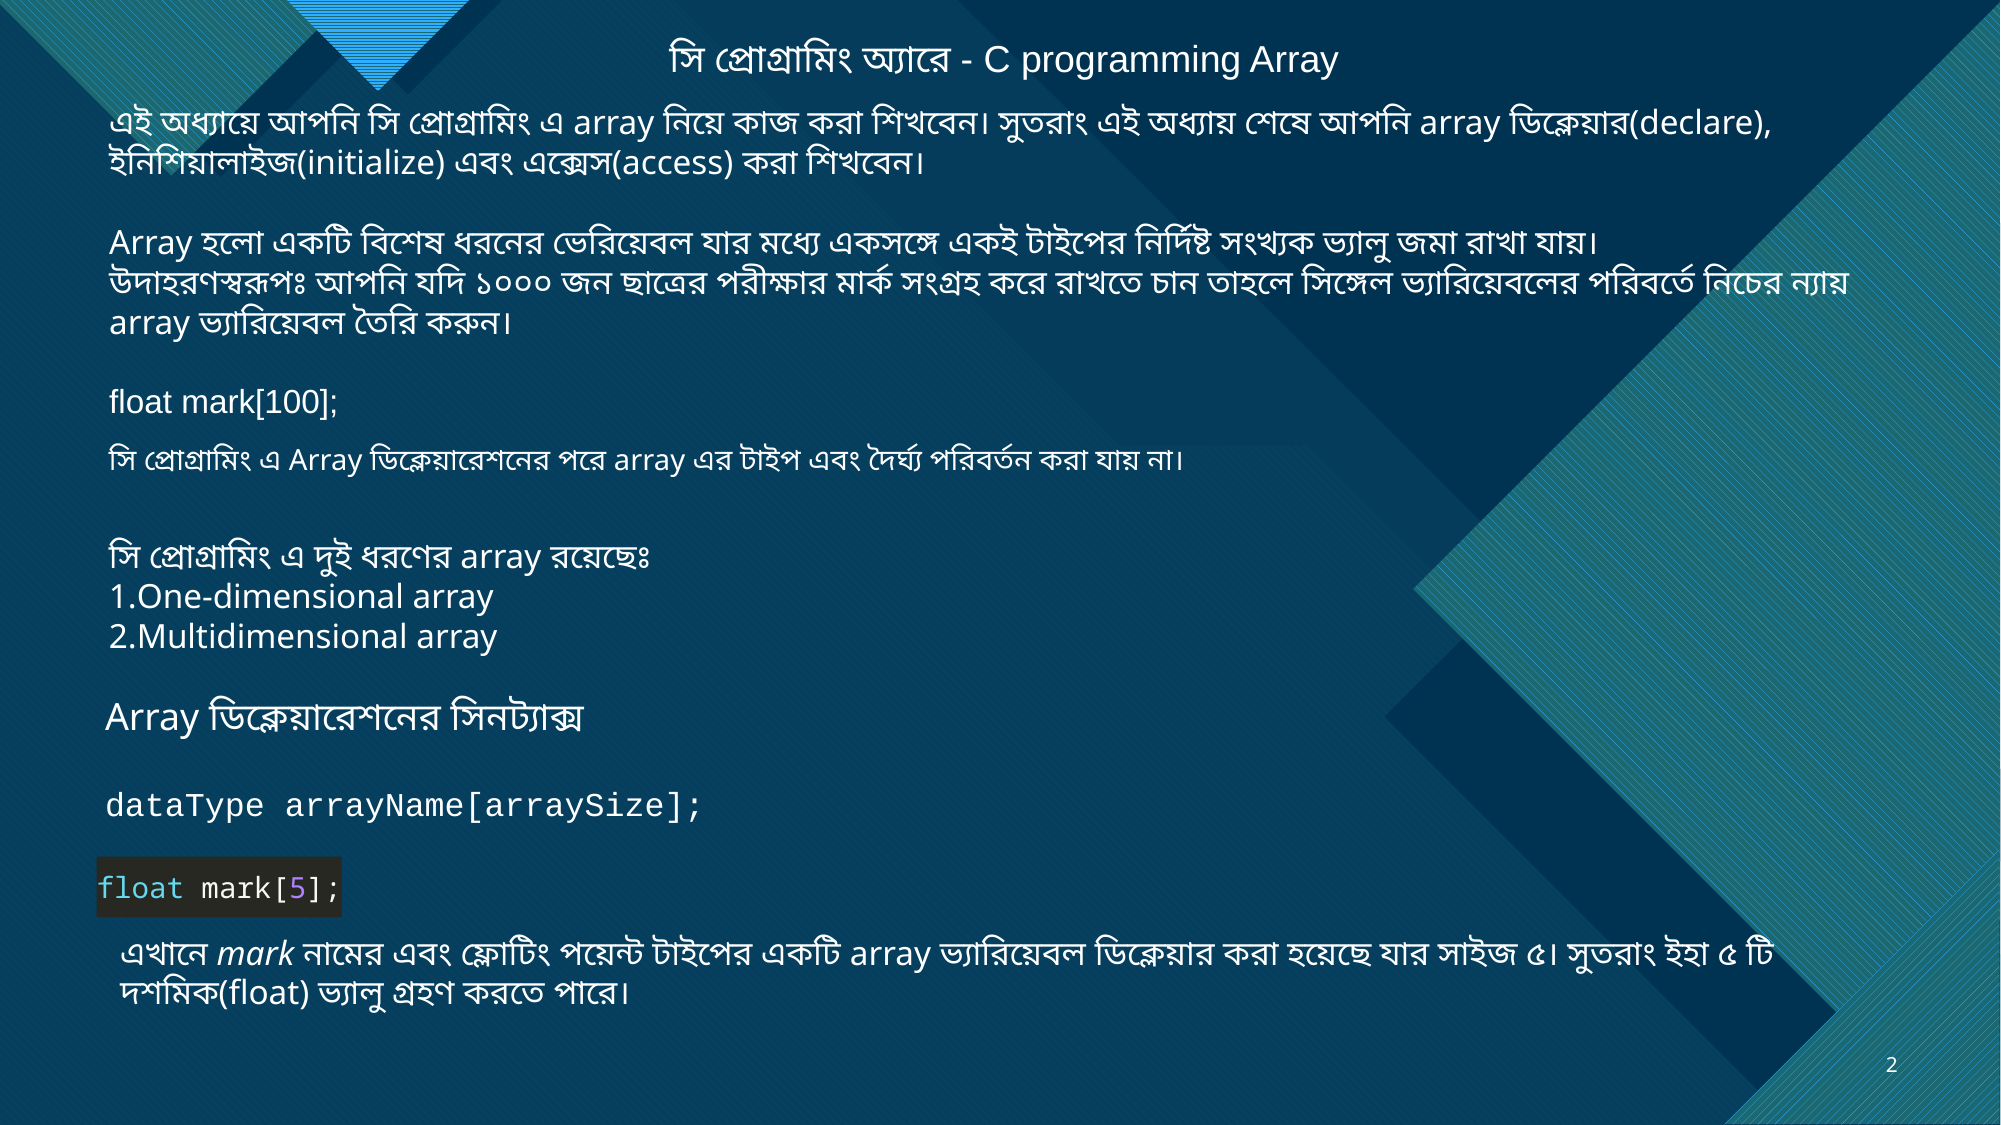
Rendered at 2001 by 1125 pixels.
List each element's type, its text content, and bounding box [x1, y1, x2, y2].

text_box সি প্রোগ্রামিং অ্যারে - C programming Array [654, 27, 1404, 87]
text_box এখানে mark নামের এবং ফ্লোটিং পয়েন্ট টাইপের একটি array ভ্যারিয়েবল ডিক্লেয়ার করা হয়েছে যার সাইজ ৫। সুতরাং ইহা ৫ টি দশমিক(float) ভ্যালু গ্রহণ করতে পারে। [104, 924, 1929, 1019]
text_box সি প্রোগ্রামিং এ Array ডিক্লেয়ারেশনের পরে array এর টাইপ এবং দৈর্ঘ্য পরিবর্তন করা যায় না। [94, 433, 1646, 484]
text_box float mark[5]; [96, 856, 342, 918]
text_box সি প্রোগ্রামিং এ দুই ধরণের array রয়েছেঃ One-dimensional array Multidimensional array [94, 527, 1095, 663]
slide_number 2 [1845, 1035, 1913, 1096]
slide_number 12 [1614, 484, 2001, 924]
text_box এই অধ্যায়ে আপনি সি প্রোগ্রামিং এ array নিয়ে কাজ করা শিখবেন। সুতরাং এই অধ্যায় শেষে আপনি array ডিক্লেয়ার(declare), ইনিশিয়ালাইজ(initialize) এবং এক্সেস(access) করা শিখবেন। Array হলো একটি বিশেষ ধরনের ভেরিয়েবল যার মধ্যে একসঙ্গে একই টাইপের নির্দিষ্ট সংখ্যক ভ্যালু জমা রাখা যায়। উদাহরণস্বরূপঃ আপনি যদি ১০০০ জন ছাত্রের পরীক্ষার মার্ক সংগ্রহ করে রাখতে চান তাহলে সিঙ্গেল ভ্যারিয়েবলের পরিবর্তে নিচের ন্যায় array ভ্যারিয়েবল তৈরি করুন। float mark[100]; [94, 93, 1867, 428]
text_box Array ডিক্লেয়ারেশনের সিনট্যাক্স dataType arrayName[arraySize]; [105, 693, 1820, 838]
